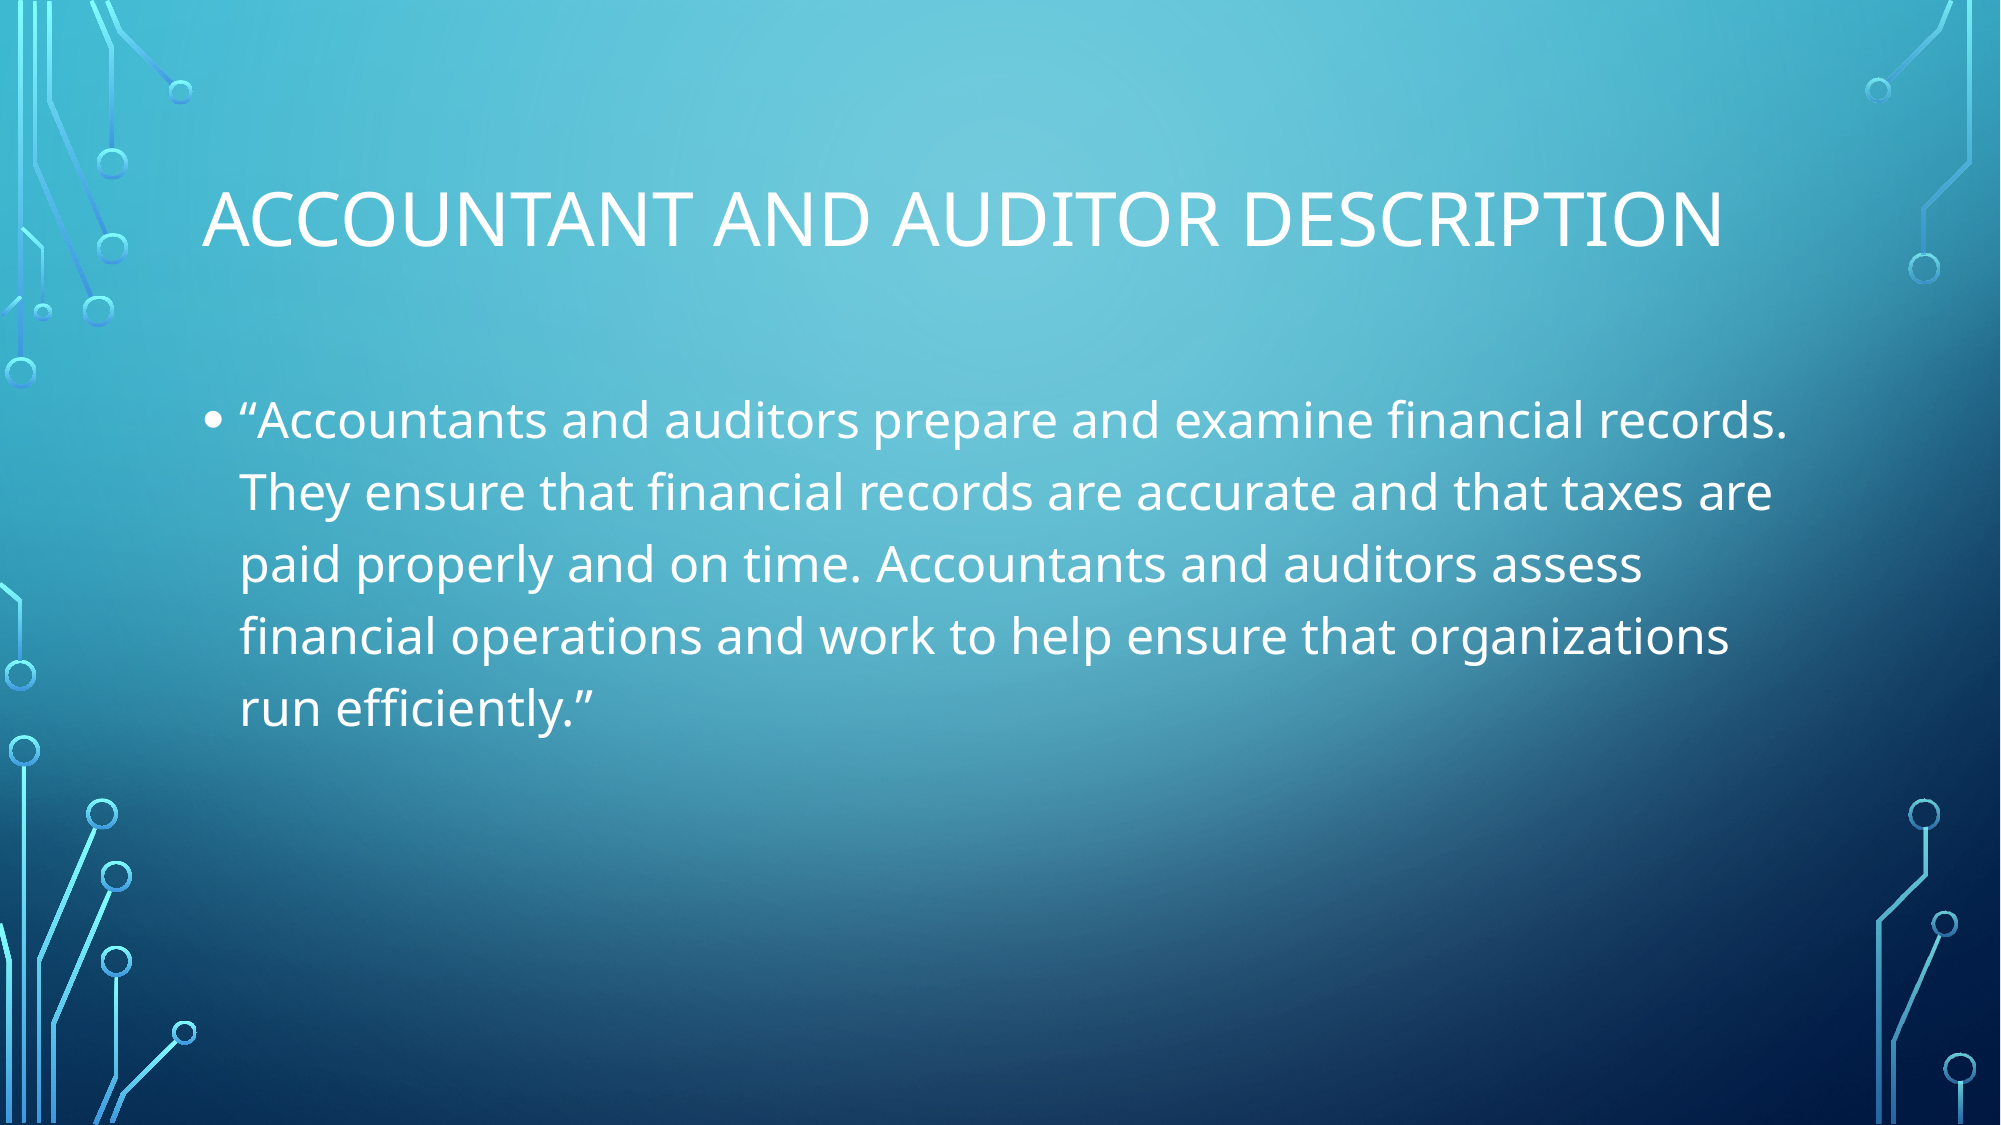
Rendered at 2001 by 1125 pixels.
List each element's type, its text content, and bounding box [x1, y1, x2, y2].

title Accountant and Auditor description [187, 101, 1813, 344]
list “Accountants and auditors prepare and examine financial records. They ensure that financial records are accurate and that taxes are paid properly and on time. Accountants and auditors assess financial operations and work to help ensure that organizations run efficiently.” [187, 369, 1813, 950]
